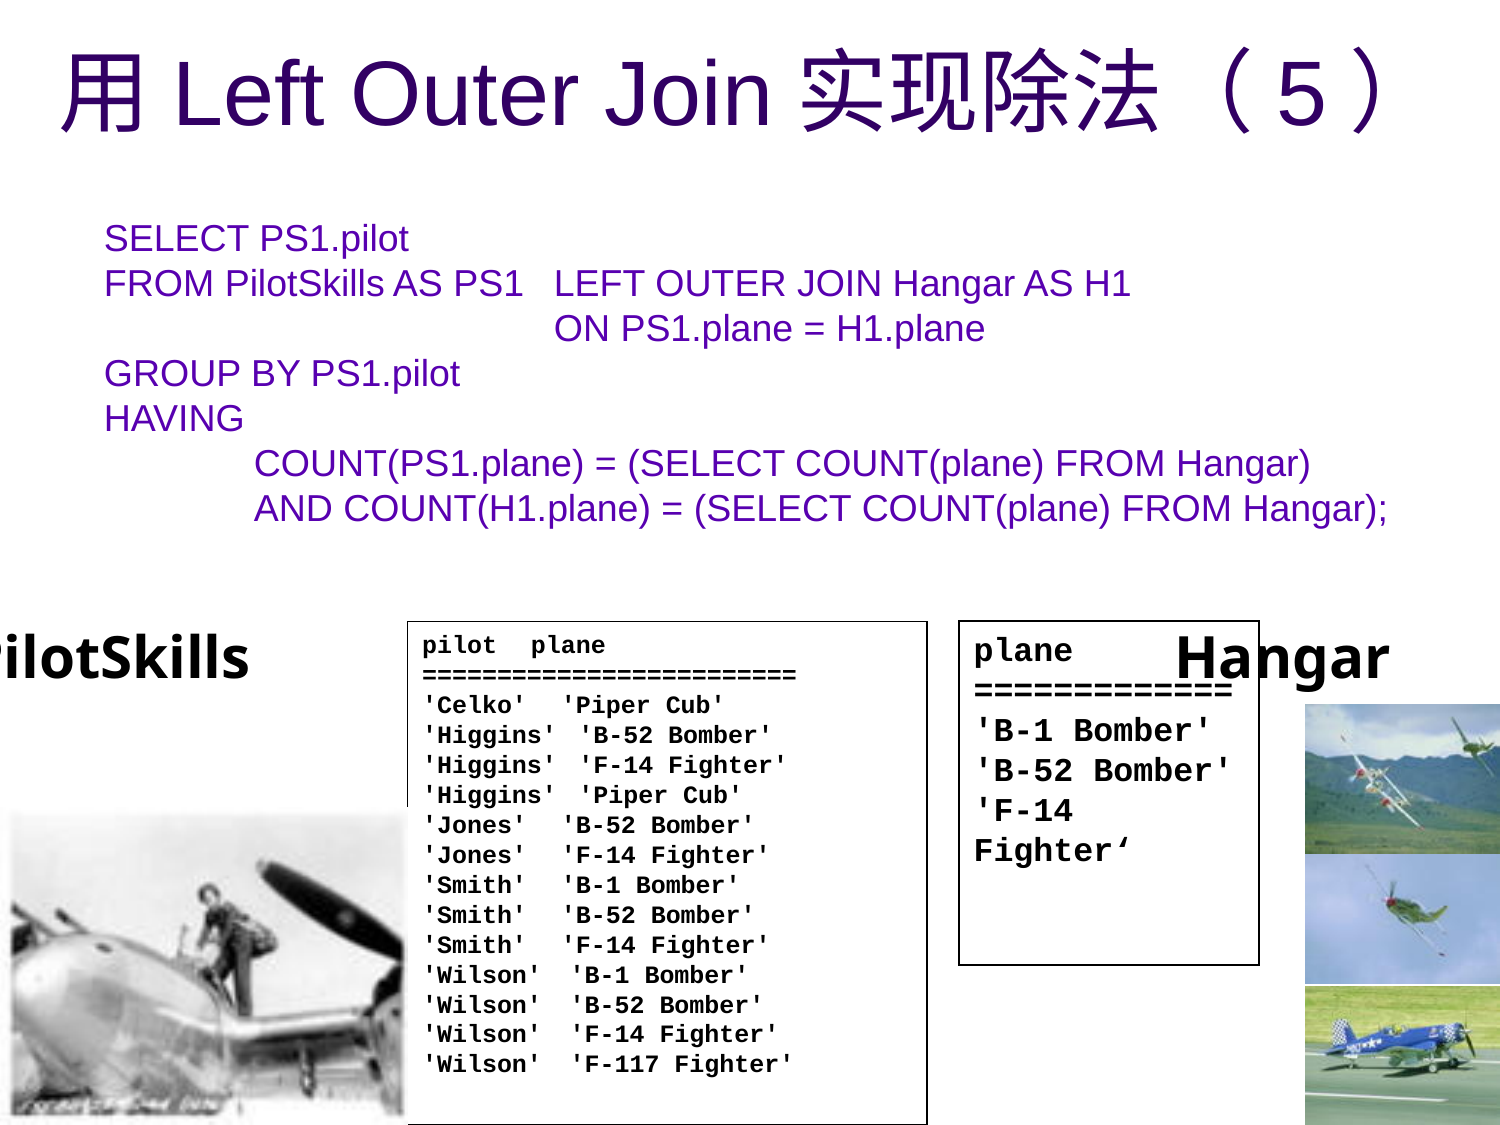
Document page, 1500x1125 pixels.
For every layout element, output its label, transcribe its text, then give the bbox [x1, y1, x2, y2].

list SELECT PS1.pilot FROM PilotSkills AS PS1 LEFT OUTER JOIN Hangar AS H1 ON PS1.plane = H1.plane GROUP BY PS1.pilot HAVING COUNT(PS1.plane) = (SELECT COUNT(plane) FROM Hangar) AND COUNT(H1.plane) = (SELECT COUNT(plane) FROM Hangar); [88, 206, 1411, 1017]
text_box plane ============= 'B-1 Bomber' 'B-52 Bomber' 'F-14 Fighter‘ [958, 620, 1259, 966]
picture [0, 807, 408, 1125]
title 用Left Outer Join实现除法（5） [0, 0, 1500, 183]
text_box PilotSkills [0, 621, 405, 699]
picture [1304, 986, 1500, 1125]
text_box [407, 621, 928, 1125]
picture [1304, 703, 1500, 985]
text_box Hangar [1159, 620, 1500, 699]
